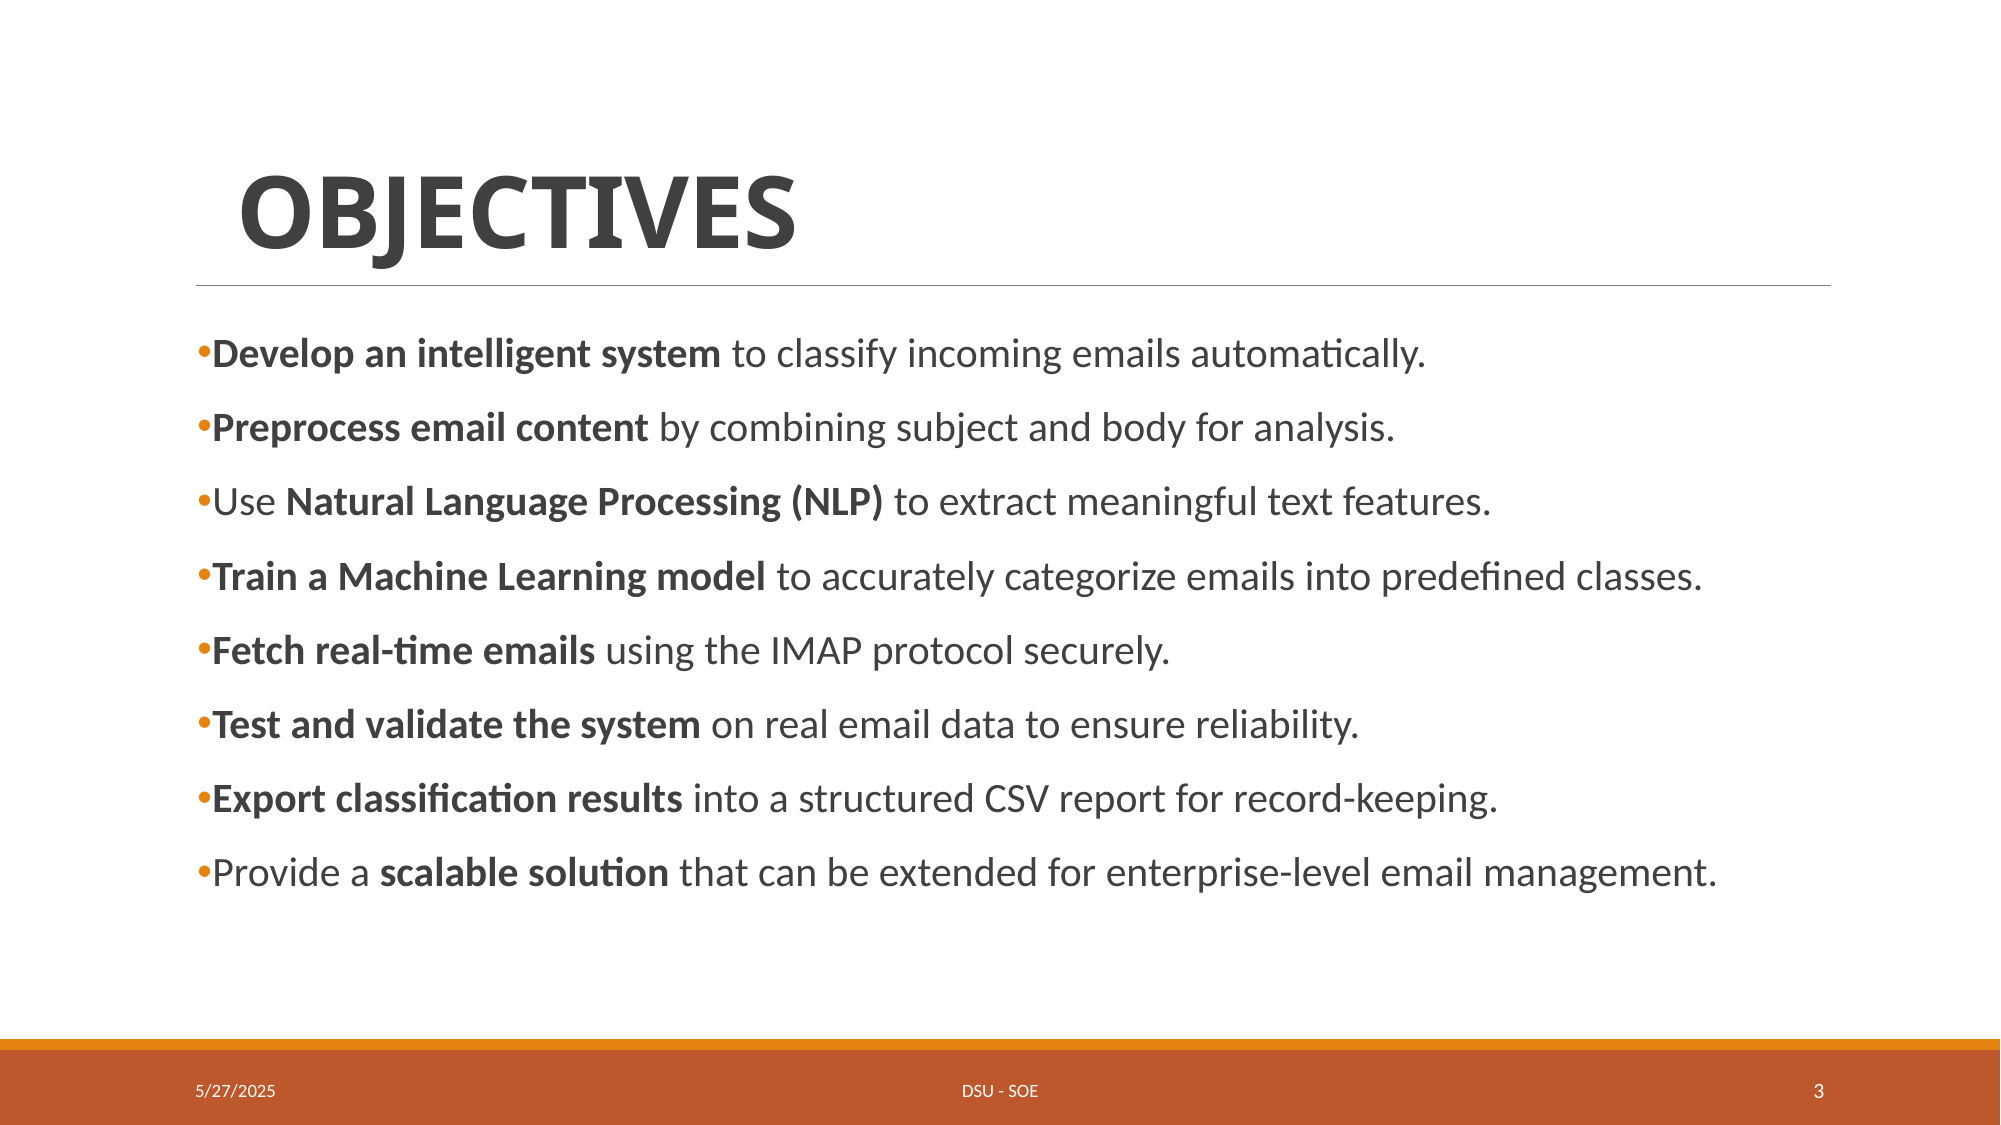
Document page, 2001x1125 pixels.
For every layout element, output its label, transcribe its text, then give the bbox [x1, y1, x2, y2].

slide_number 2 [1624, 1059, 1840, 1120]
list Develop an intelligent system to classify incoming emails automatically. Preprocess email content by combining subject and body for analysis. Use Natural Language Processing (NLP) to extract meaningful text features. Train a Machine Learning model to accurately categorize emails into predefined classes. Fetch real-time emails using the IMAP protocol securely. Test and validate the system on real email data to ensure reliability. Export classification results into a structured CSV report for record-keeping. Provide a scalable solution that can be extended for enterprise-level email management. [197, 323, 1848, 984]
title OBJECTIVES [220, 141, 1825, 277]
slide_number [180, 1059, 586, 1120]
footer DSU - SOE [604, 1059, 1396, 1120]
